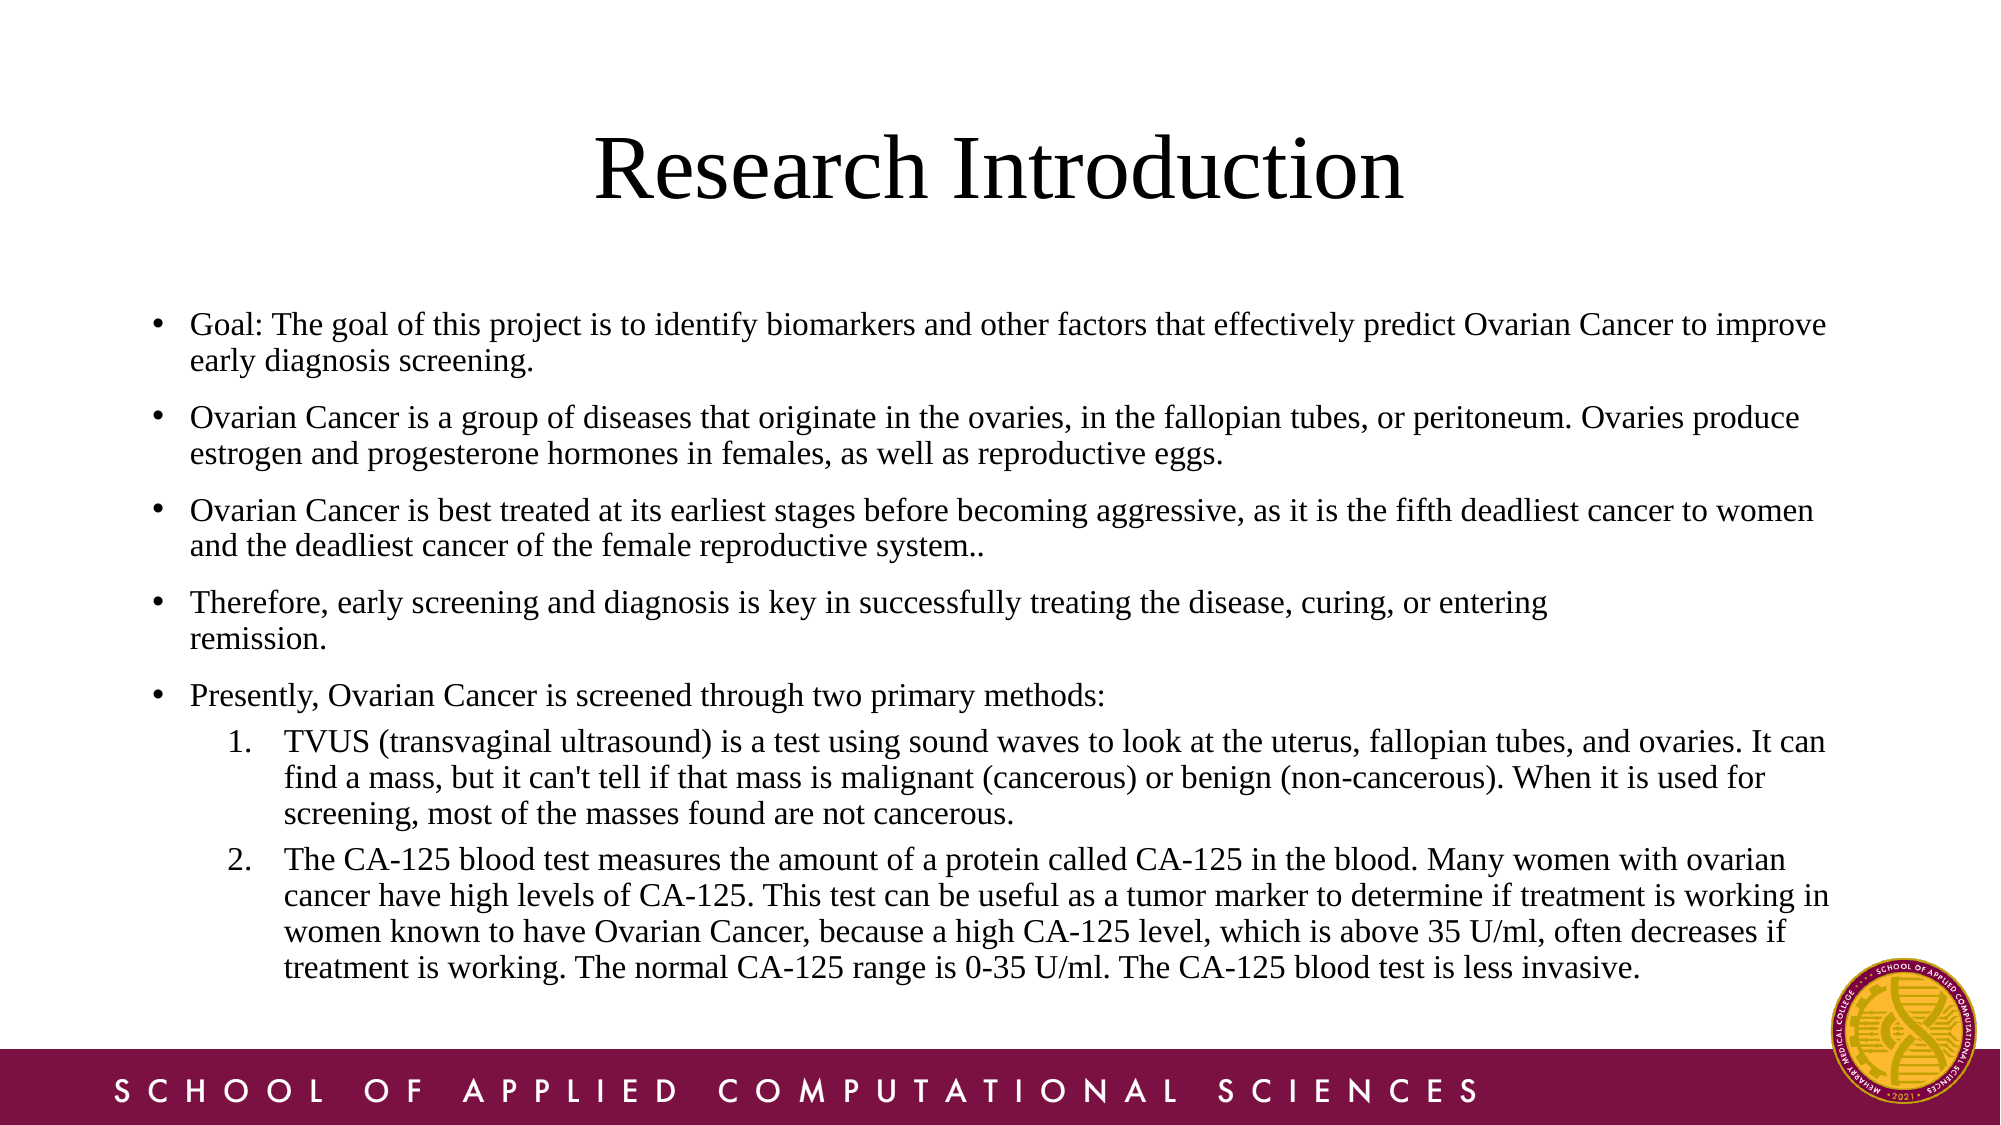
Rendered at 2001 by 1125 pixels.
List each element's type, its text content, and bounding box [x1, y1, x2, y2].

list Goal: The goal of this project is to identify biomarkers and other factors that effectively predict Ovarian Cancer to improve early diagnosis screening. Ovarian Cancer is a group of diseases that originate in the ovaries, in the fallopian tubes, or peritoneum. Ovaries produce estrogen and progesterone hormones in females, as well as reproductive eggs. Ovarian Cancer is best treated at its earliest stages before becoming aggressive, as it is the fifth deadliest cancer to women and the deadliest cancer of the female reproductive system.. Therefore, early screening and diagnosis is key in successfully treating the disease, curing, or entering remission. Presently, Ovarian Cancer is screened through two primary methods: TVUS (transvaginal ultrasound) is a test using sound waves to look at the uterus, fallopian tubes, and ovaries. It can find a mass, but it can't tell if that mass is malignant (cancerous) or benign (non-cancerous). When it is used for screening, most of the masses found are not cancerous. The CA-125 blood test measures the amount of a protein called CA-125 in the blood. Many women with ovarian cancer have high levels of CA-125. This test can be useful as a tumor marker to determine if treatment is working in women known to have Ovarian Cancer, because a high CA-125 level, which is above 35 U/ml, often decreases if treatment is working. The normal CA-125 range is 0-35 U/ml. The CA-125 blood test is less invasive. [137, 299, 1863, 1014]
title Research Introduction [137, 59, 1863, 278]
text_box [26, 177, 1904, 892]
picture [0, 957, 2000, 1125]
